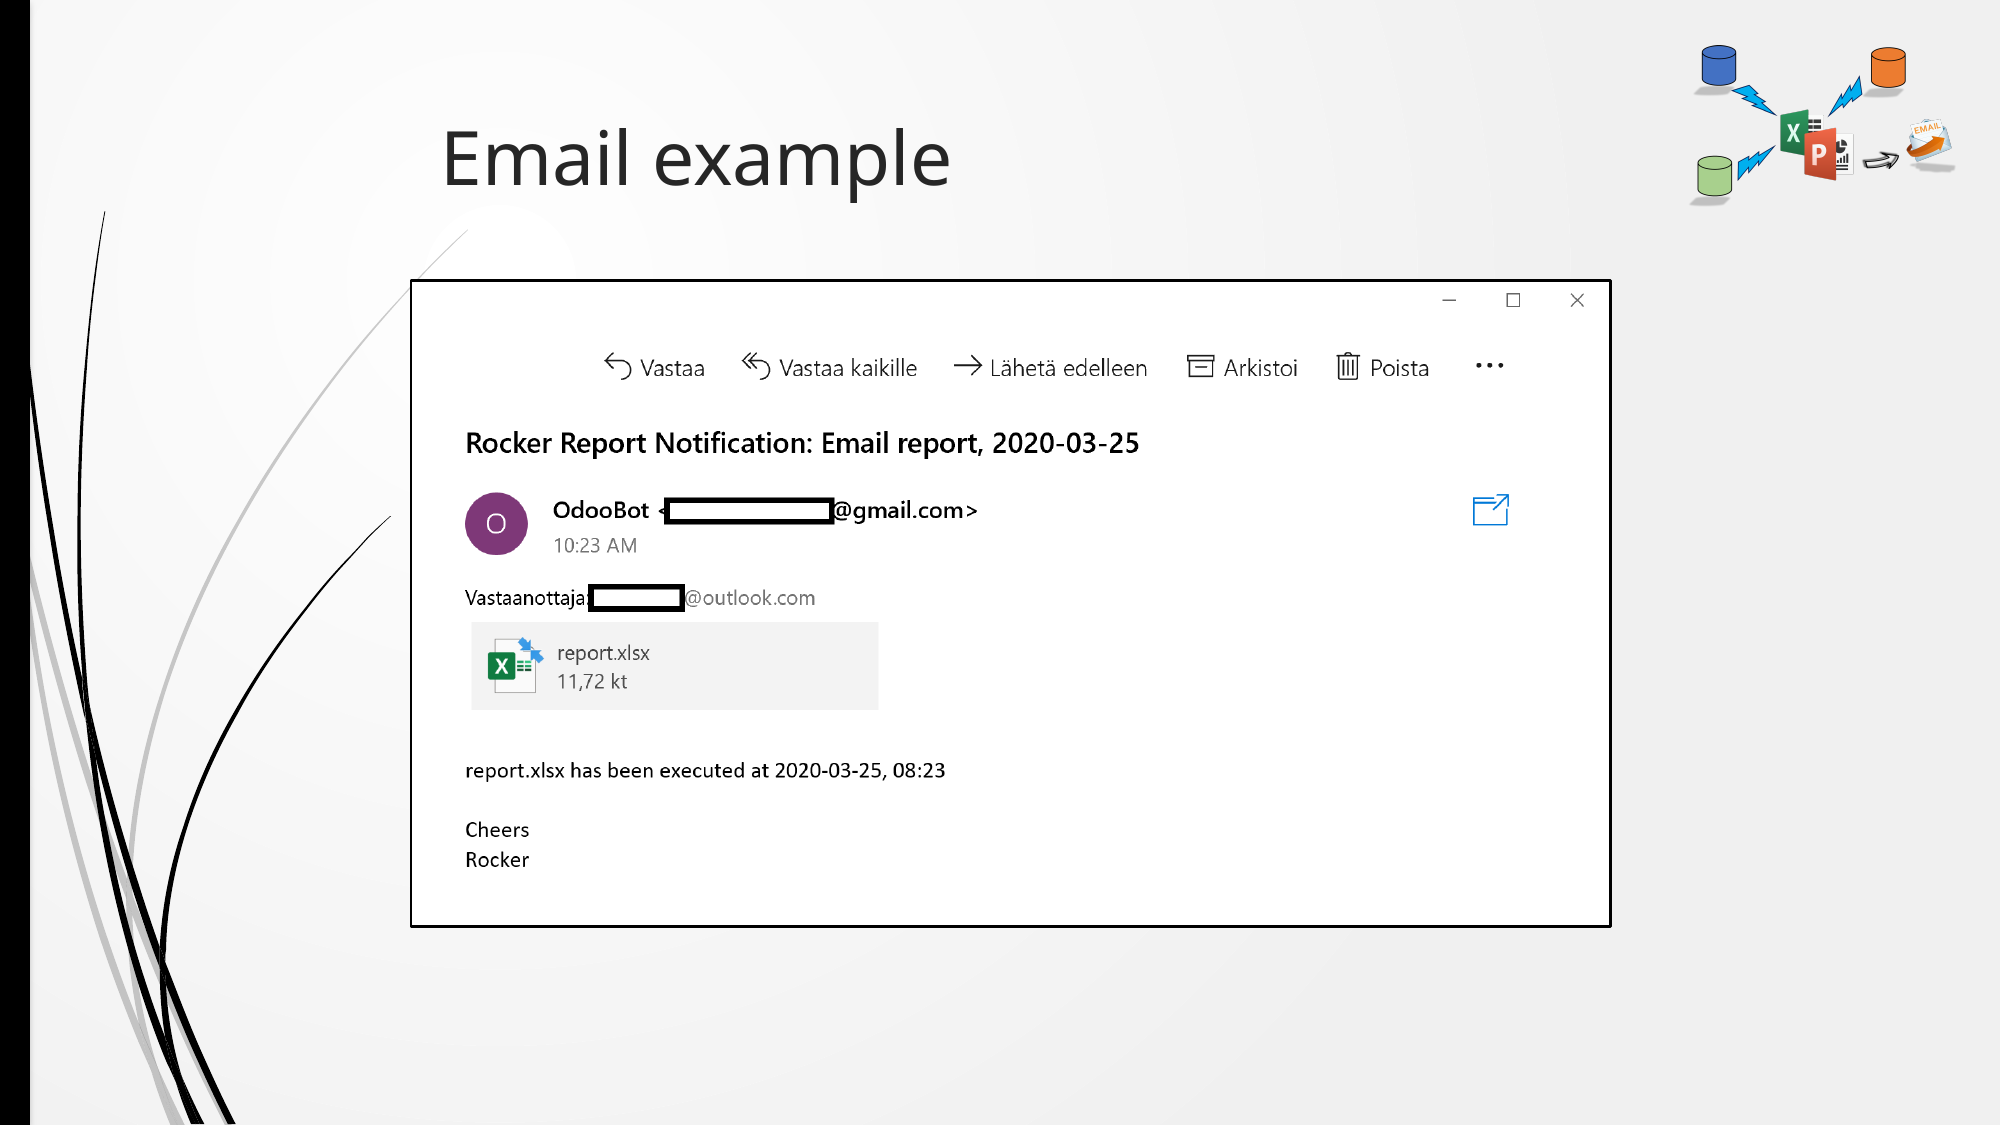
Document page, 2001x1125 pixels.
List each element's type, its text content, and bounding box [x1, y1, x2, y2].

title Email example [425, 102, 1888, 313]
picture [412, 281, 1610, 926]
picture [1687, 45, 1965, 208]
